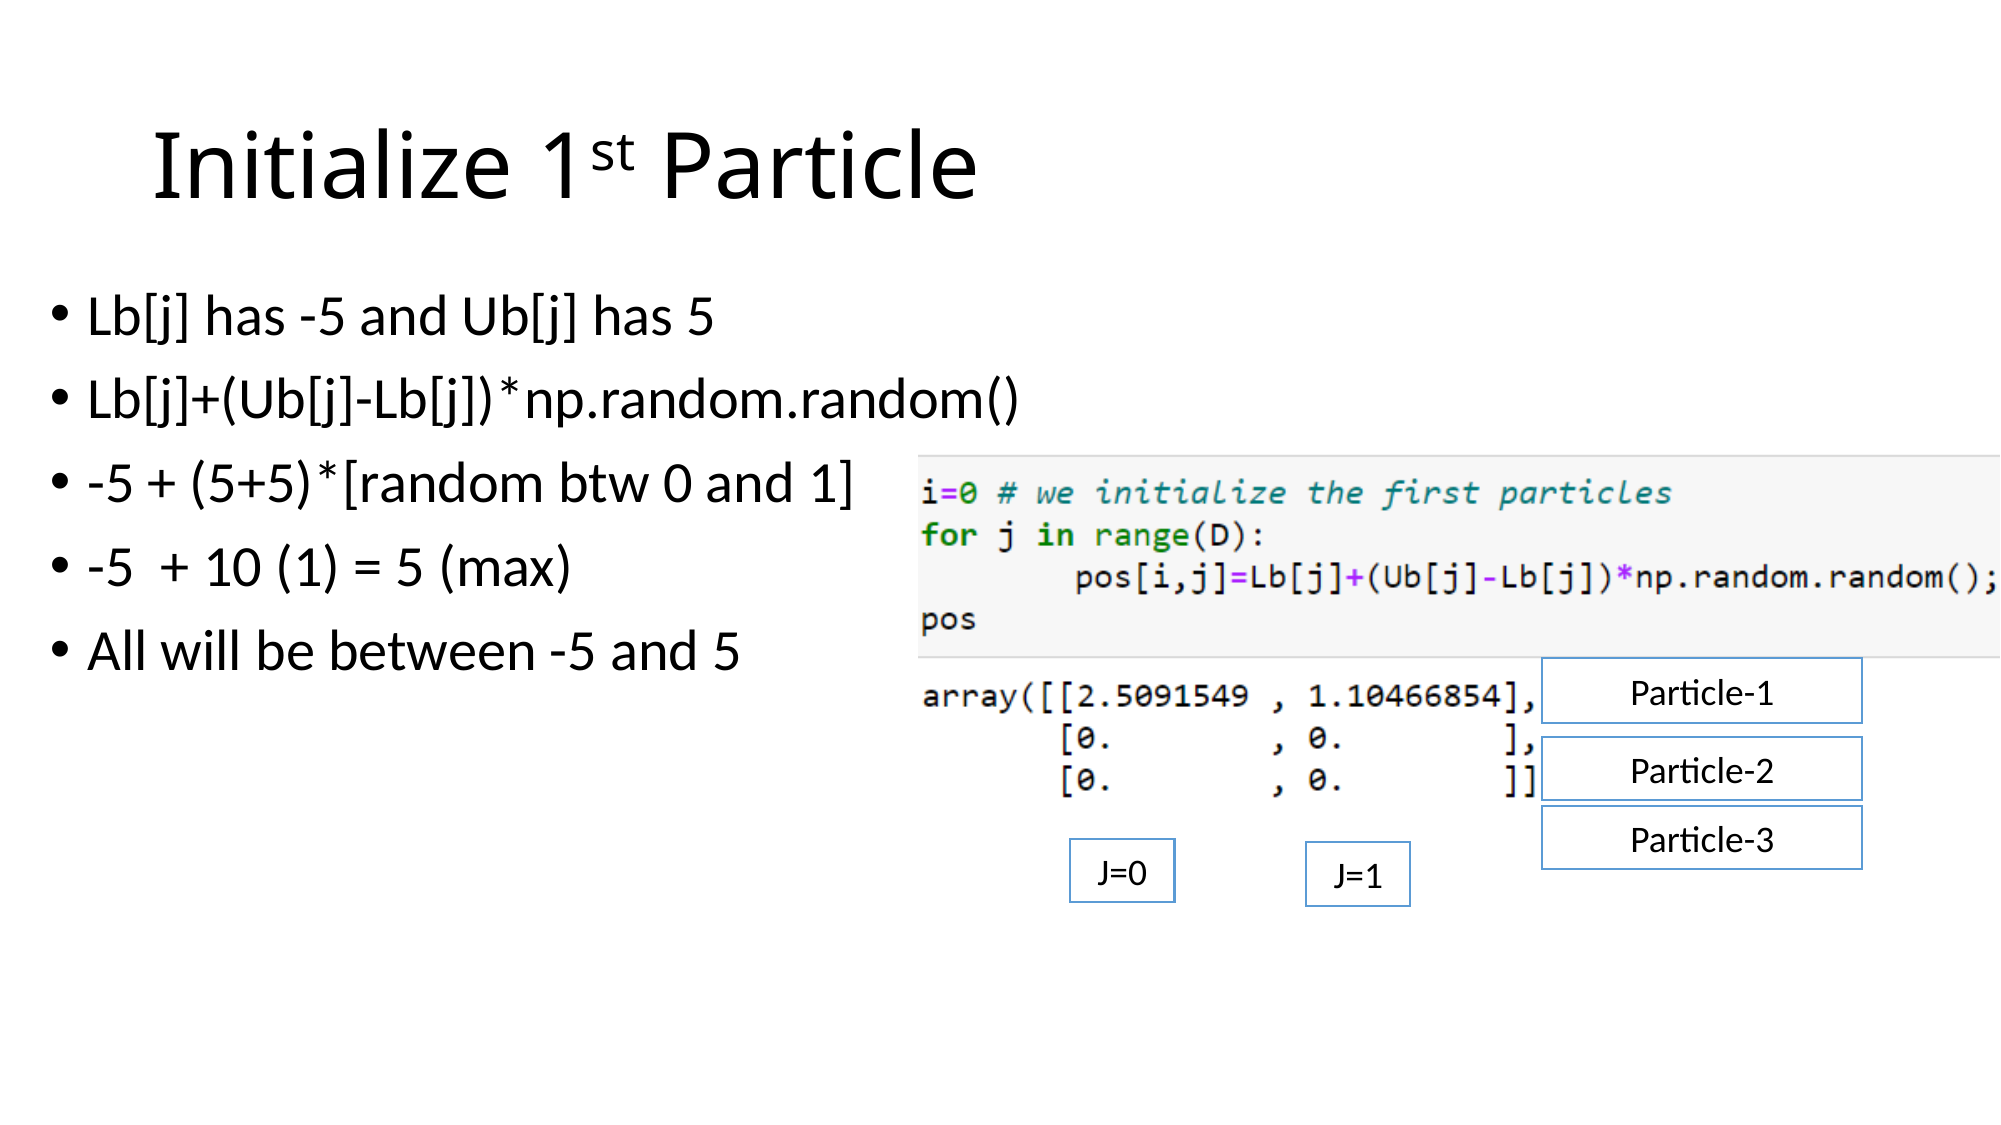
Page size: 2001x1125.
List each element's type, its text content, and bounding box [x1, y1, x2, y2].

text_box Particle-3 [1541, 821, 1863, 870]
text_box J=0 [1069, 838, 1176, 903]
picture [918, 447, 2000, 821]
title Initialize 1st Particle [137, 59, 1863, 278]
text_box J=1 [1305, 841, 1411, 907]
list Lb[j] has -5 and Ub[j] has 5 Lb[j]+(Ub[j]-Lb[j])*np.random.random() -5 + (5+5)*[random btw 0 and 1] -5 + 10 (1) = 5 (max) All will be between -5 and 5 [34, 277, 1098, 992]
